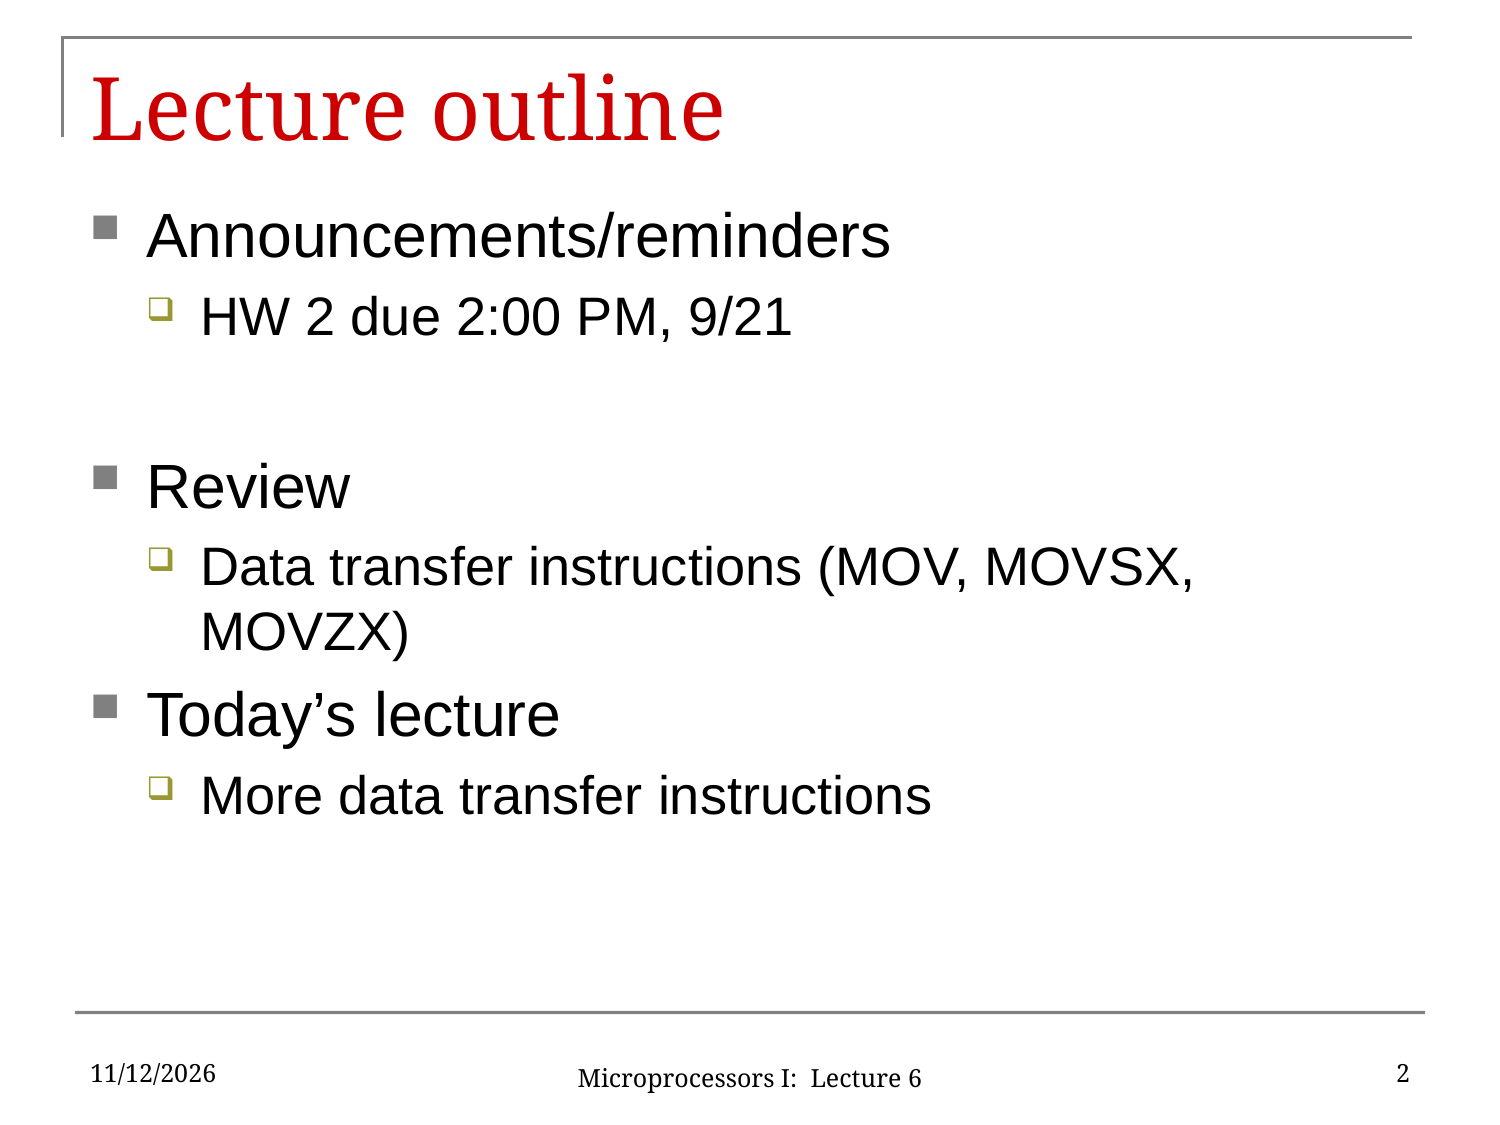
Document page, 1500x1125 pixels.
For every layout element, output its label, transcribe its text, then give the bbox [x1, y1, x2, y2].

list Announcements/reminders HW 2 due 2:00 PM, 9/21 Review Data transfer instructions (MOV, MOVSX, MOVZX) Today’s lecture More data transfer instructions [75, 187, 1425, 1006]
slide_number 2 [1074, 1023, 1426, 1100]
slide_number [74, 1023, 426, 1100]
footer Microprocessors I: Lecture 6 [512, 1024, 988, 1101]
title Lecture outline [75, 45, 1425, 163]
